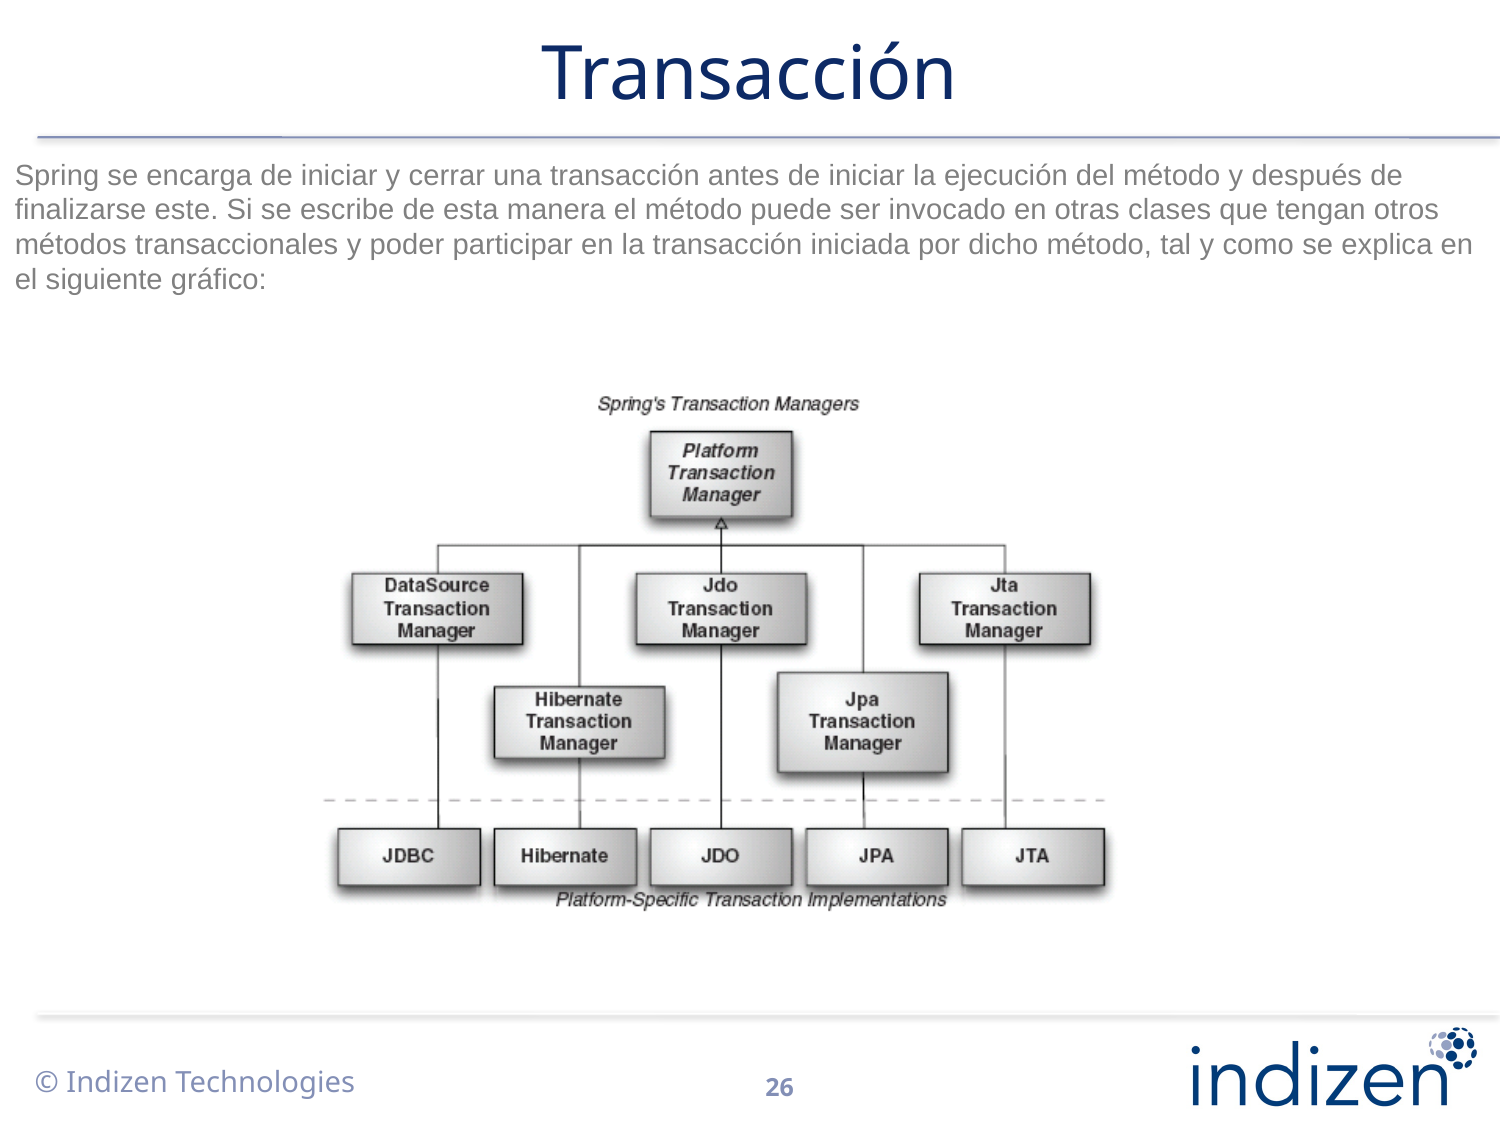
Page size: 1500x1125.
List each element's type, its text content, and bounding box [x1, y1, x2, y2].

title Transacción [0, 0, 1500, 140]
picture [1186, 1024, 1483, 1110]
picture [311, 381, 1122, 920]
text_box Spring se encarga de iniciar y cerrar una transacción antes de iniciar la ejecución del método y después de finalizarse este. Si se escribe de esta manera el método puede ser invocado en otras clases que tengan otros métodos transaccionales y poder participar en la transacción iniciada por dicho método, tal y como se explica en el siguiente gráfico: [0, 148, 1500, 303]
